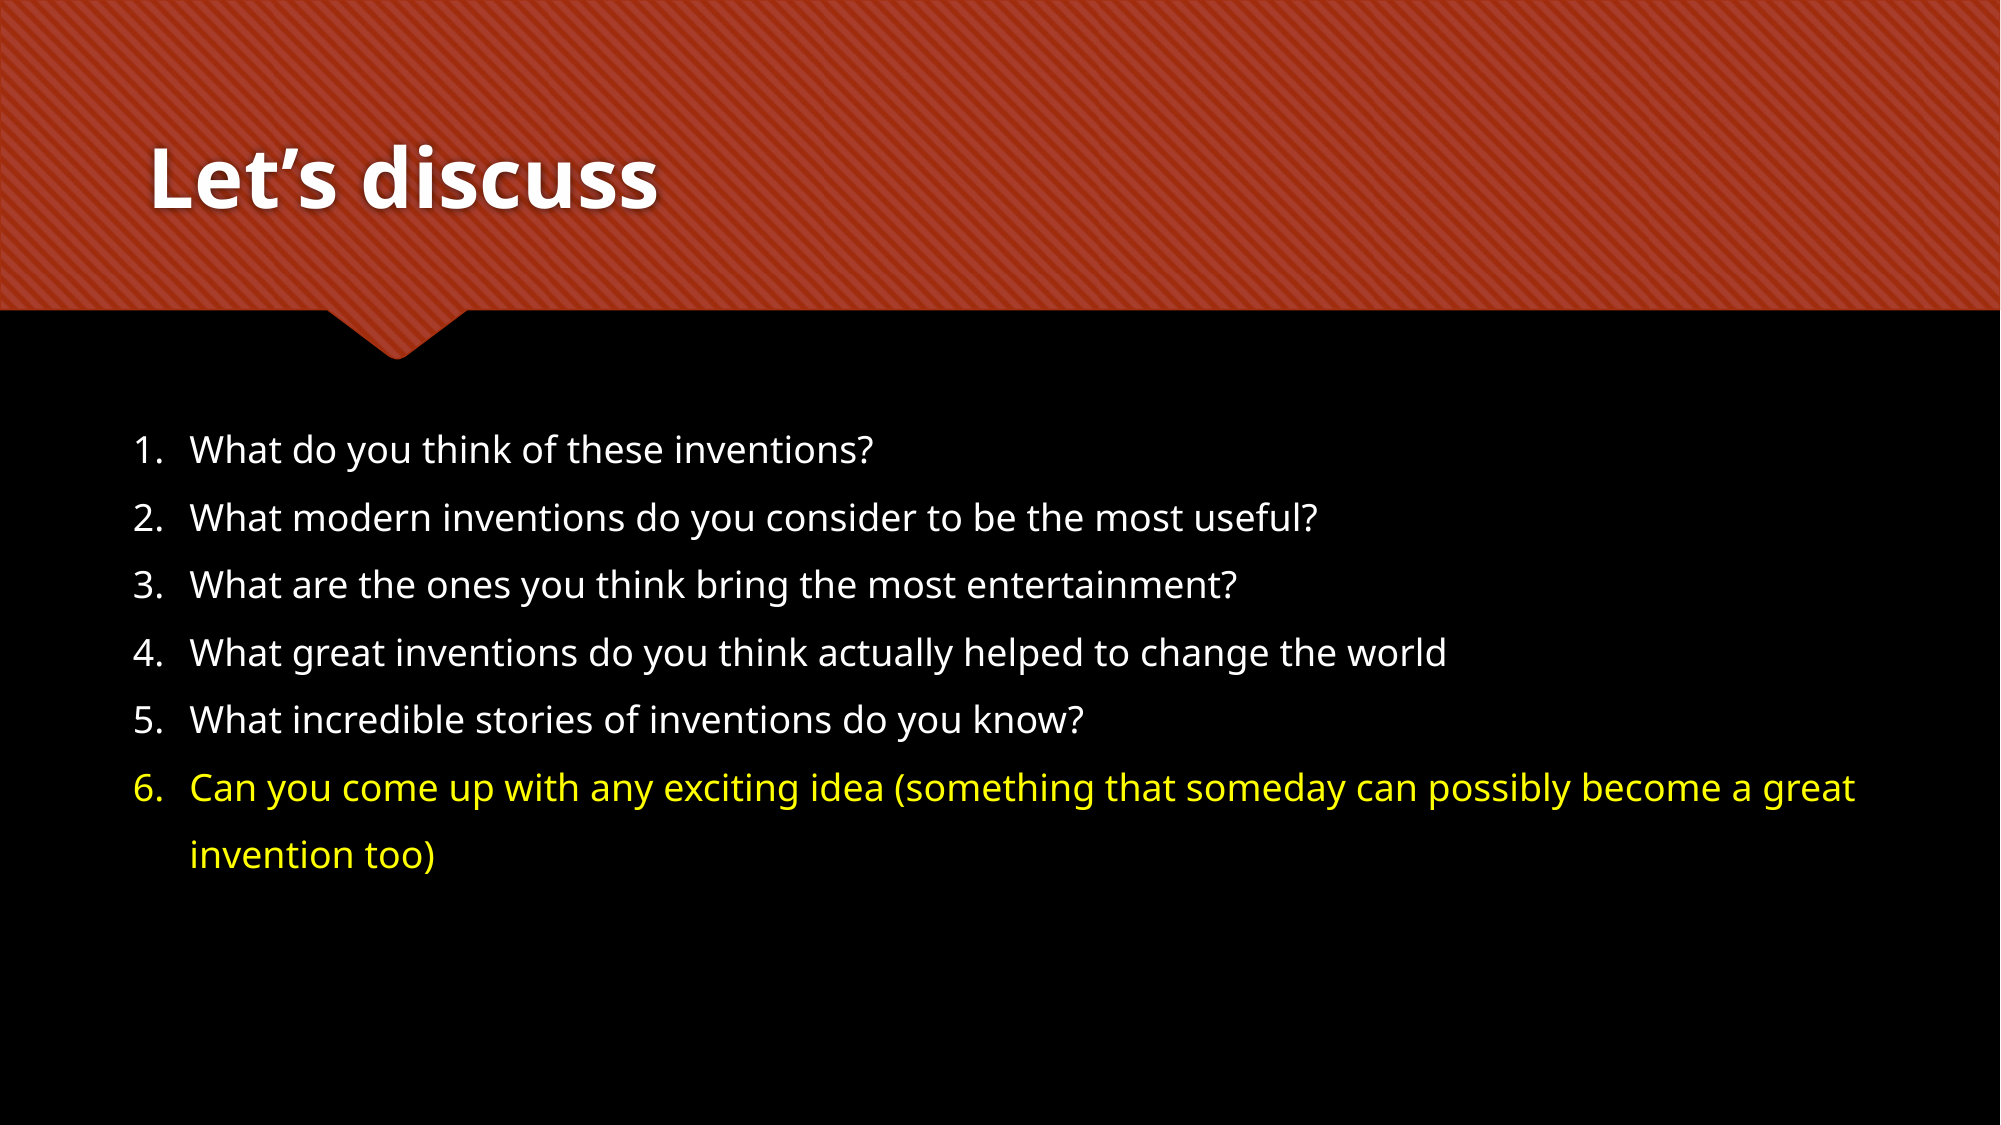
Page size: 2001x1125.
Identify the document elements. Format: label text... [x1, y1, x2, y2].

title Let’s discuss [132, 73, 1868, 233]
text_box What do you think of these inventions? What modern inventions do you consider to be the most useful? What are the ones you think bring the most entertainment? What great inventions do you think actually helped to change the world What incredible stories of inventions do you know? Can you come up with any exciting idea (something that someday can possibly become a great invention too) [118, 396, 1882, 884]
